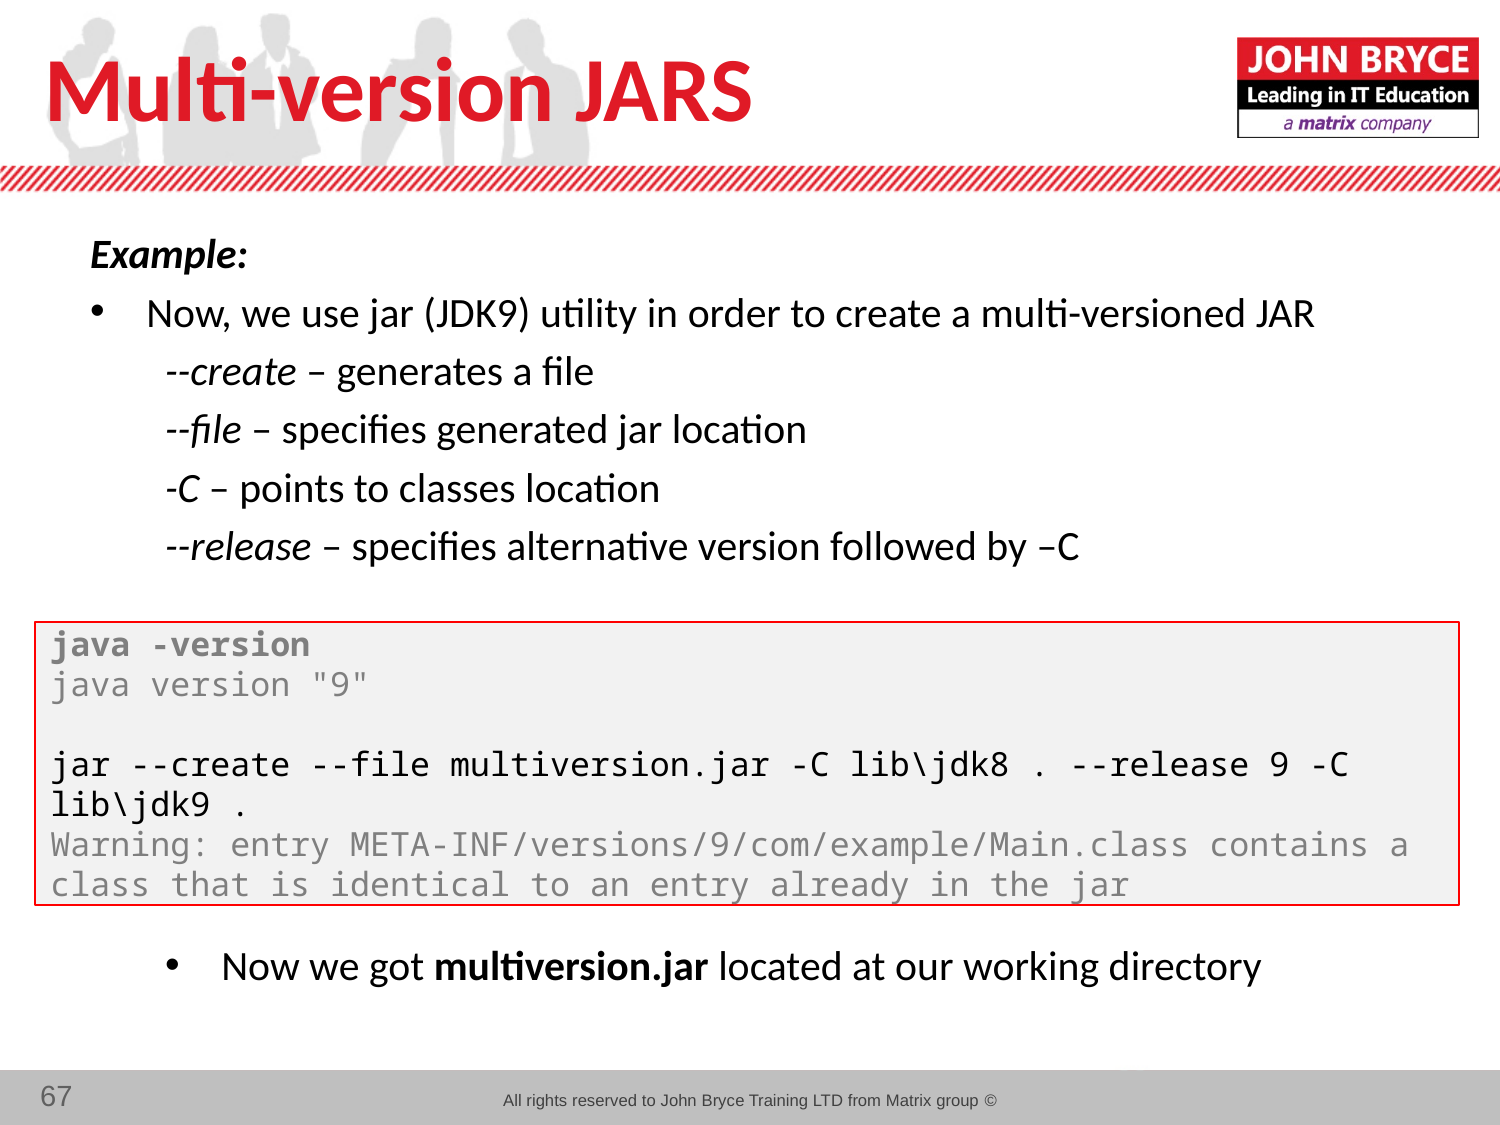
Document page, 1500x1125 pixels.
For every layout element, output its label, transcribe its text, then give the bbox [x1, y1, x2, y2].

list Example: Now, we use jar (JDK9) utility in order to create a multi-versioned JAR --create – generates a file --file – specifies generated jar location -C – points to classes location --release – specifies alternative version followed by –C Now we got multiversion.jar located at our working directory [75, 219, 1447, 621]
text_box java -version java version "9" jar --create --file multiversion.jar -C lib\jdk8 . --release 9 -C lib\jdk9 . Warning: entry META-INF/versions/9/com/example/Main.class contains a class that is identical to an entry already in the jar [35, 621, 1459, 906]
title Multi-version JARS [29, 21, 1176, 149]
list Example: Now, we use jar (JDK9) utility in order to create a multi-versioned JAR --create – generates a file --file – specifies generated jar location -C – points to classes location --release – specifies alternative version followed by –C Now we got multiversion.jar located at our working directory [75, 906, 1447, 1024]
picture [0, 0, 1500, 1070]
